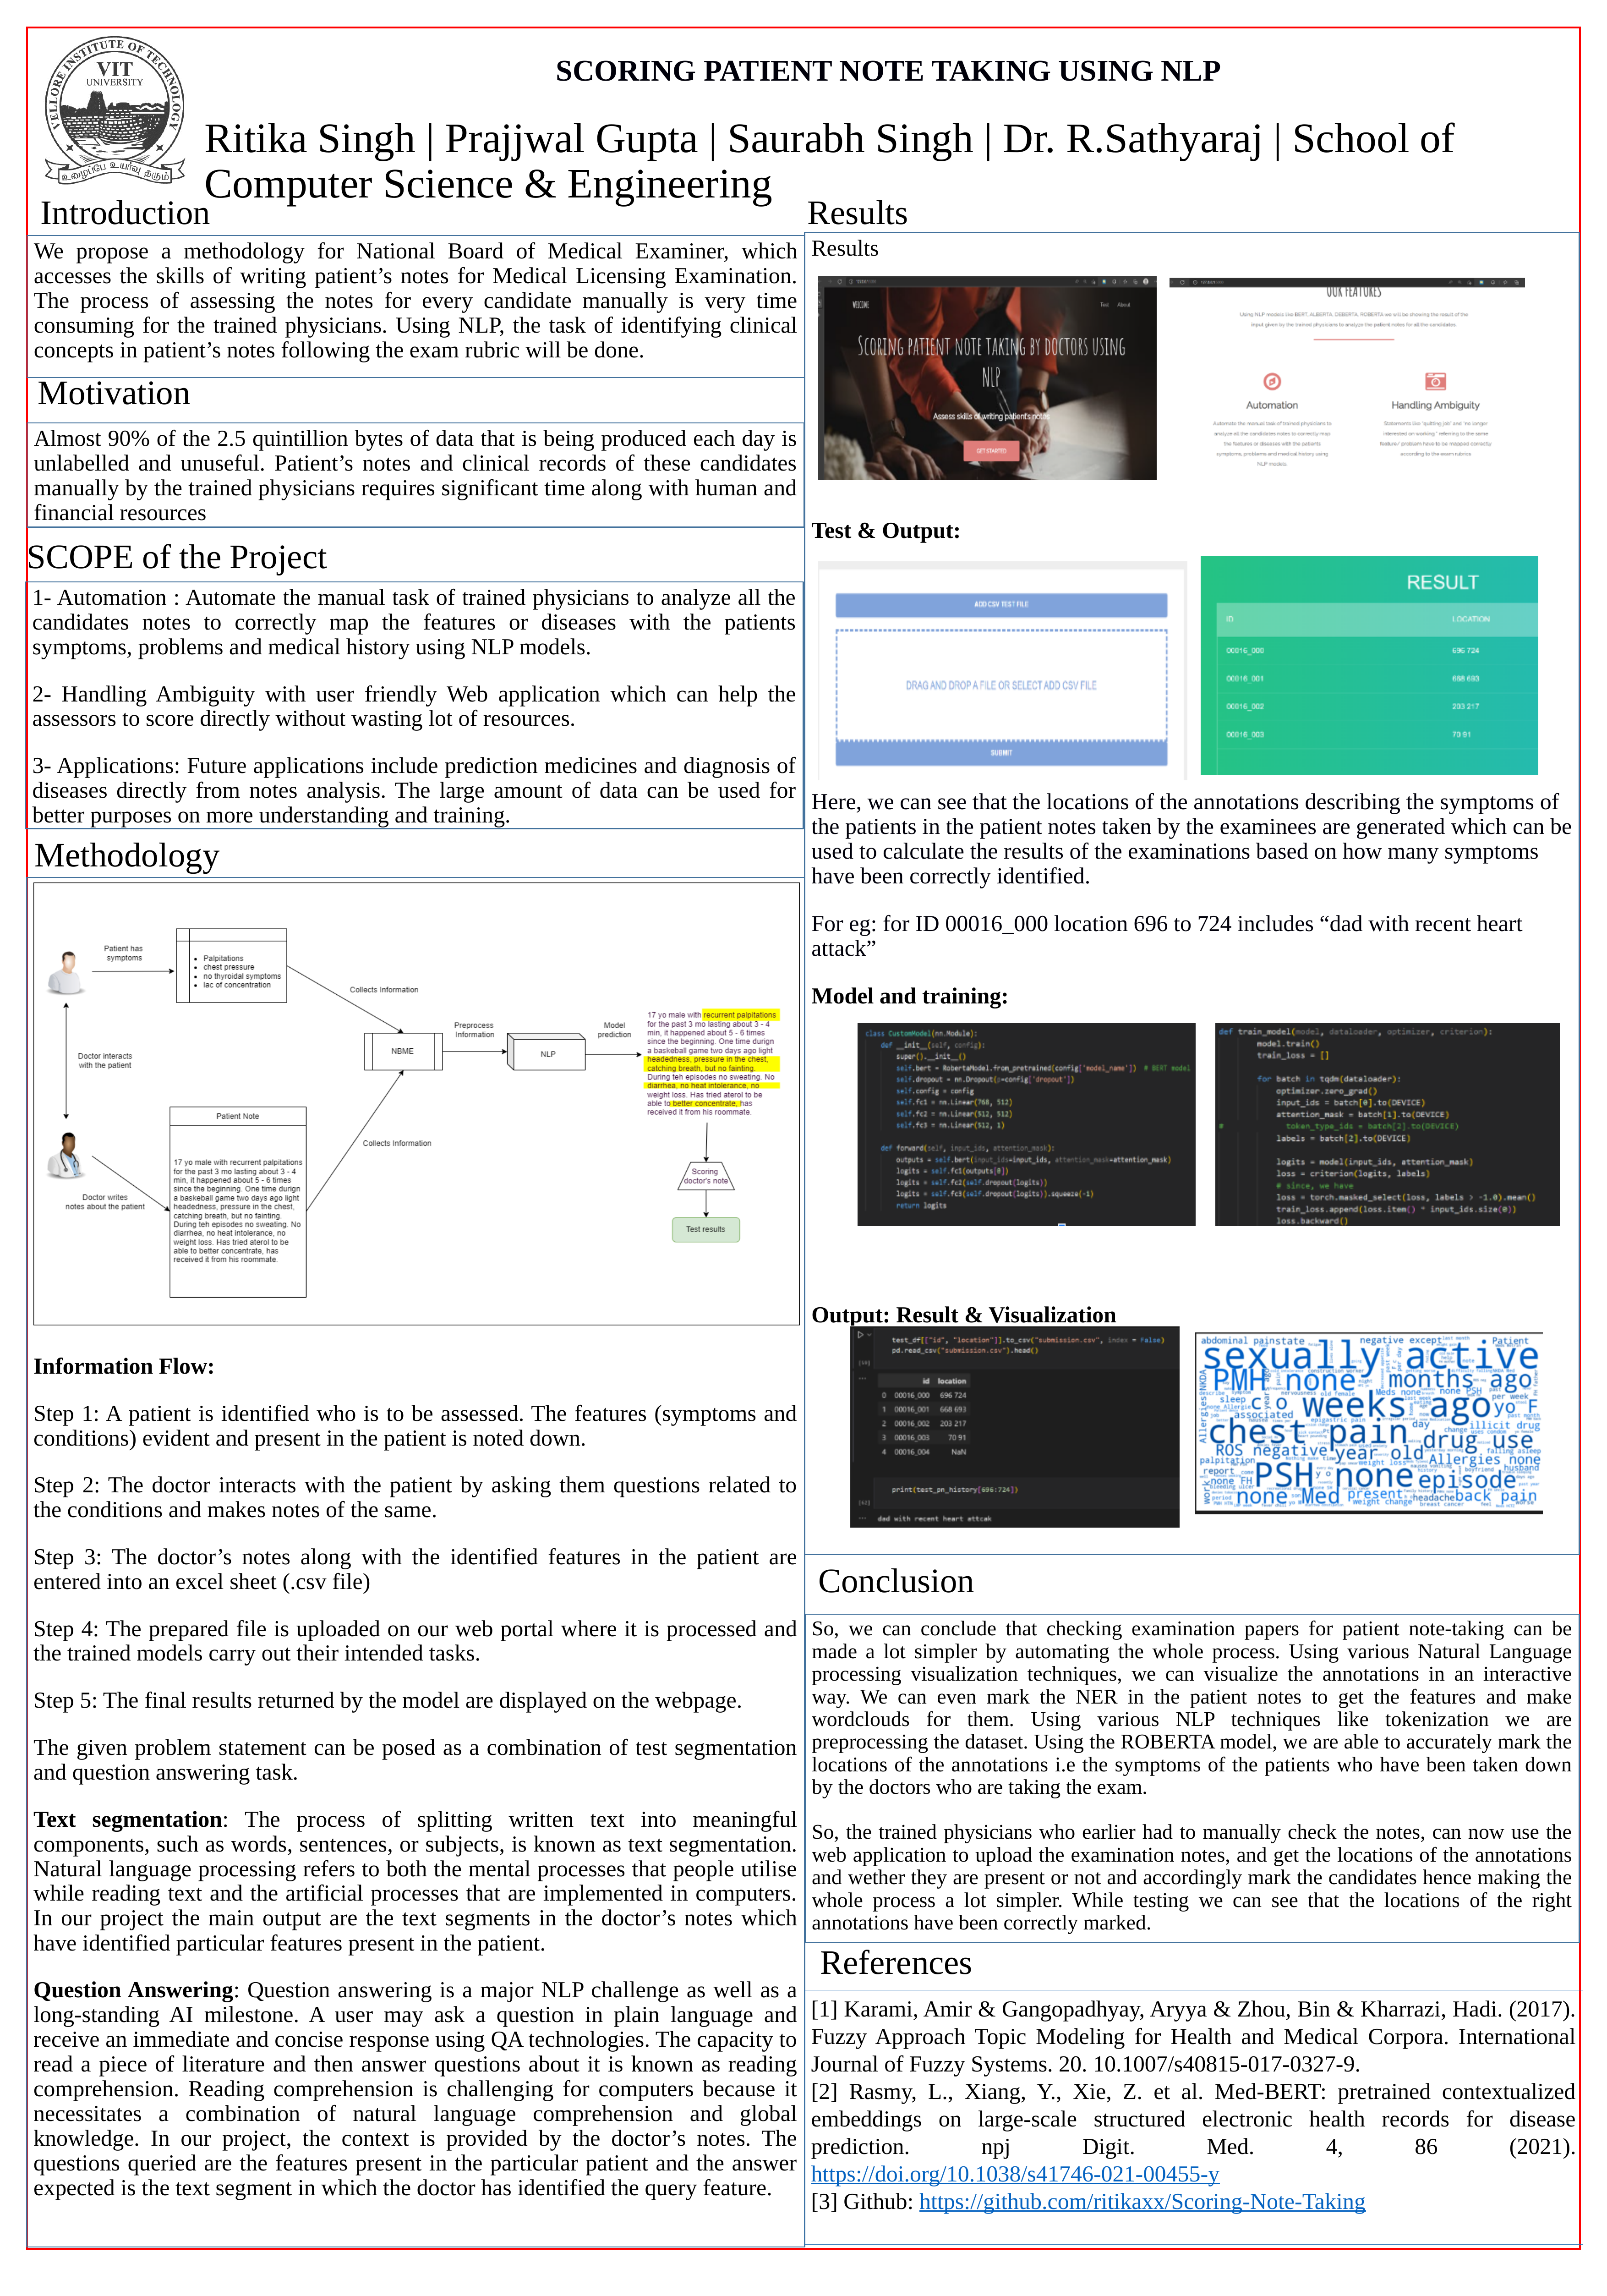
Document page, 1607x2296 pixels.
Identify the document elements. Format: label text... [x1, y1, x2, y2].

picture [1201, 556, 1538, 775]
picture [818, 276, 1157, 480]
picture [33, 882, 800, 1326]
picture [818, 561, 1187, 780]
text_box SCOPE of the Project [20, 531, 334, 579]
text_box SCORING PATIENT NOTE TAKING USING NLP [197, 50, 1580, 136]
picture [1170, 276, 1525, 480]
text_box We propose a methodology for National Board of Medical Examiner, which accesses the skills of writing patient’s notes for Medical Licensing Examination. The process of assessing the notes for every candidate manually is very time consuming for the trained physicians. Using NLP, the task of identifying clinical concepts in patient’s notes following the exam rubric will be done. [27, 236, 805, 378]
text_box Conclusion [811, 1555, 982, 1603]
text_box Ritika Singh | Prajjwal Gupta | Saurabh Singh | Dr. R.Sathyaraj | School of Computer Science & Engineering [197, 113, 1563, 203]
picture [858, 1023, 1196, 1226]
text_box Methodology [28, 829, 227, 877]
text_box a [27, 27, 1580, 1990]
text_box Results [800, 186, 915, 235]
text_box Introduction [34, 186, 218, 235]
text_box So, we can conclude that checking examination papers for patient note-taking can be made a lot simpler by automating the whole process. Using various Natural Language processing visualization techniques, we can visualize the annotations in an interactive way. We can even mark the NER in the patient notes to get the features and make wordclouds for them. Using various NLP techniques like tokenization we are preprocessing the dataset. Using the ROBERTA model, we are able to accurately mark the locations of the annotations i.e the symptoms of the patients who have been taken down by the doctors who are taking the exam. So, the trained physicians who earlier had to manually check the notes, can now use the web application to upload the examination notes, and get the locations of the annotations and wether they are present or not and accordingly mark the candidates hence making the whole process a lot simpler. While testing we can see that the locations of the right annotations have been correctly marked. [805, 1614, 1580, 1943]
picture [31, 31, 192, 187]
text_box Information Flow: Step 1: A patient is identified who is to be assessed. The features (symptoms and conditions) evident and present in the patient is noted down. Step 2: The doctor interacts with the patient by asking them questions related to the conditions and makes notes of the same. Step 3: The doctor’s notes along with the identified features in the patient are entered into an excel sheet (.csv file) Step 4: The prepared file is uploaded on our web portal where it is processed and the trained models carry out their intended tasks. Step 5: The final results returned by the model are displayed on the webpage. The given problem statement can be posed as a combination of test segmentation and question answering task. Text segmentation: The process of splitting written text into meaningful components, such as words, sentences, or subjects, is known as text segmentation. Natural language processing refers to both the mental processes that people utilise while reading text and the artificial processes that are implemented in computers. In our project the main output are the text segments in the doctor’s notes which have identified particular features present in the patient. Question Answering: Question answering is a major NLP challenge as well as a long-standing AI milestone. A user may ask a question in plain language and receive an immediate and concise response using QA technologies. The capacity to read a piece of literature and then answer questions about it is known as reading comprehension. Reading comprehension is challenging for computers because it necessitates a combination of natural language comprehension and global knowledge. In our project, the context is provided by the doctor’s notes. The questions queried are the features present in the particular patient and the answer expected is the text segment in which the doctor has identified the query feature. [27, 877, 805, 2247]
text_box References [813, 1936, 980, 1984]
text_box Results Test & Output: Here, we can see that the locations of the annotations describing the symptoms of the patients in the patient notes taken by the examinees are generated which can be used to calculate the results of the examinations based on how many symptoms have been correctly identified. For eg: for ID 00016_000 location 696 to 724 includes “dad with recent heart attack” Model and training: Output: Result & Visualization [804, 232, 1580, 1555]
picture [1215, 1023, 1560, 1226]
text_box Almost 90% of the 2.5 quintillion bytes of data that is being produced each day is unlabelled and unuseful. Patient’s notes and clinical records of these candidates manually by the trained physicians requires significant time along with human and financial resources [27, 422, 804, 527]
text_box a [27, 2245, 1580, 2249]
text_box [1] Karami, Amir & Gangopadhyay, Aryya & Zhou, Bin & Kharrazi, Hadi. (2017). Fuzzy Approach Topic Modeling for Health and Medical Corpora. International Journal of Fuzzy Systems. 20. 10.1007/s40815-017-0327-9. [2] Rasmy, L., Xiang, Y., Xie, Z. et al. Med-BERT: pretrained contextualized embeddings on large-scale structured electronic health records for disease prediction. npj Digit. Med. 4, 86 (2021). https://doi.org/10.1038/s41746-021-00455-y [3] Github: https://github.com/ritikaxx/Scoring-Note-Taking [804, 1990, 1583, 2245]
text_box Motivation [31, 367, 197, 415]
text_box 1- Automation : Automate the manual task of trained physicians to analyze all the candidates notes to correctly map the features or diseases with the patients symptoms, problems and medical history using NLP models. 2- Handling Ambiguity with user friendly Web application which can help the assessors to score directly without wasting lot of resources. 3- Applications: Future applications include prediction medicines and diagnosis of diseases directly from notes analysis. The large amount of data can be used for better purposes on more understanding and training. [25, 581, 804, 829]
picture [1195, 1332, 1543, 1514]
picture [849, 1326, 1180, 1528]
